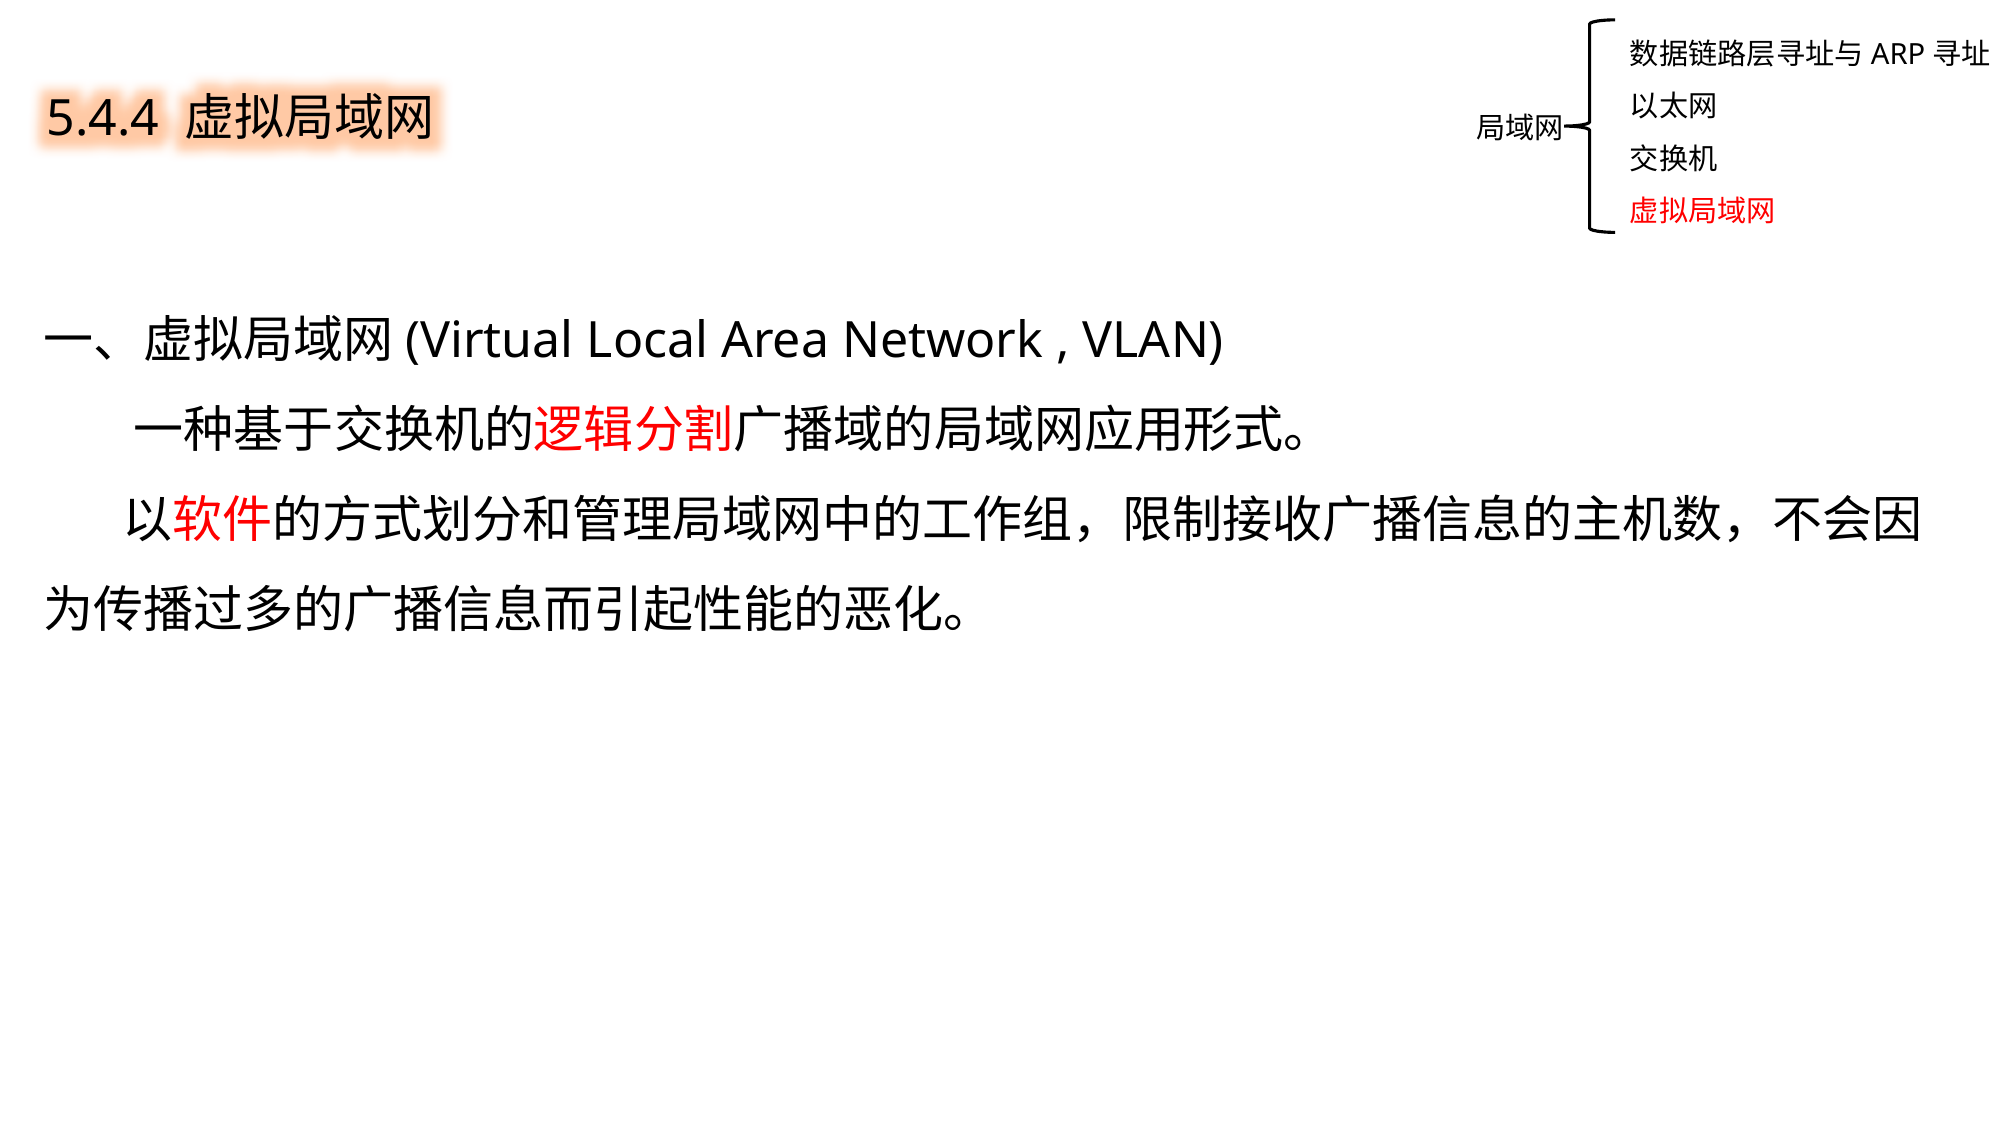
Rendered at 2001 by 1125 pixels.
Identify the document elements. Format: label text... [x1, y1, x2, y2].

text_box [1564, 18, 1615, 234]
text_box 5.4.3.0交换机 [27, 20, 702, 183]
text_box 局域网 [1461, 101, 1588, 152]
text_box 5.4.4 虚拟局域网 [28, 22, 698, 179]
text_box 一、虚拟局域网(Virtual Local Area Network , VLAN) 一种基于交换机的逻辑分割广播域的局域网应用形式。 以软件的方式划分和管理局域网中的工作组，限制接收广播信息的主机数，不会因为传播过多的广播信息而引起性能的恶化。 [28, 269, 1982, 645]
text_box 数据链路层寻址与ARP寻址 以太网 交换机 虚拟局域网 [1615, 10, 2000, 235]
text_box 点对点链路协议 [22, 15, 706, 187]
